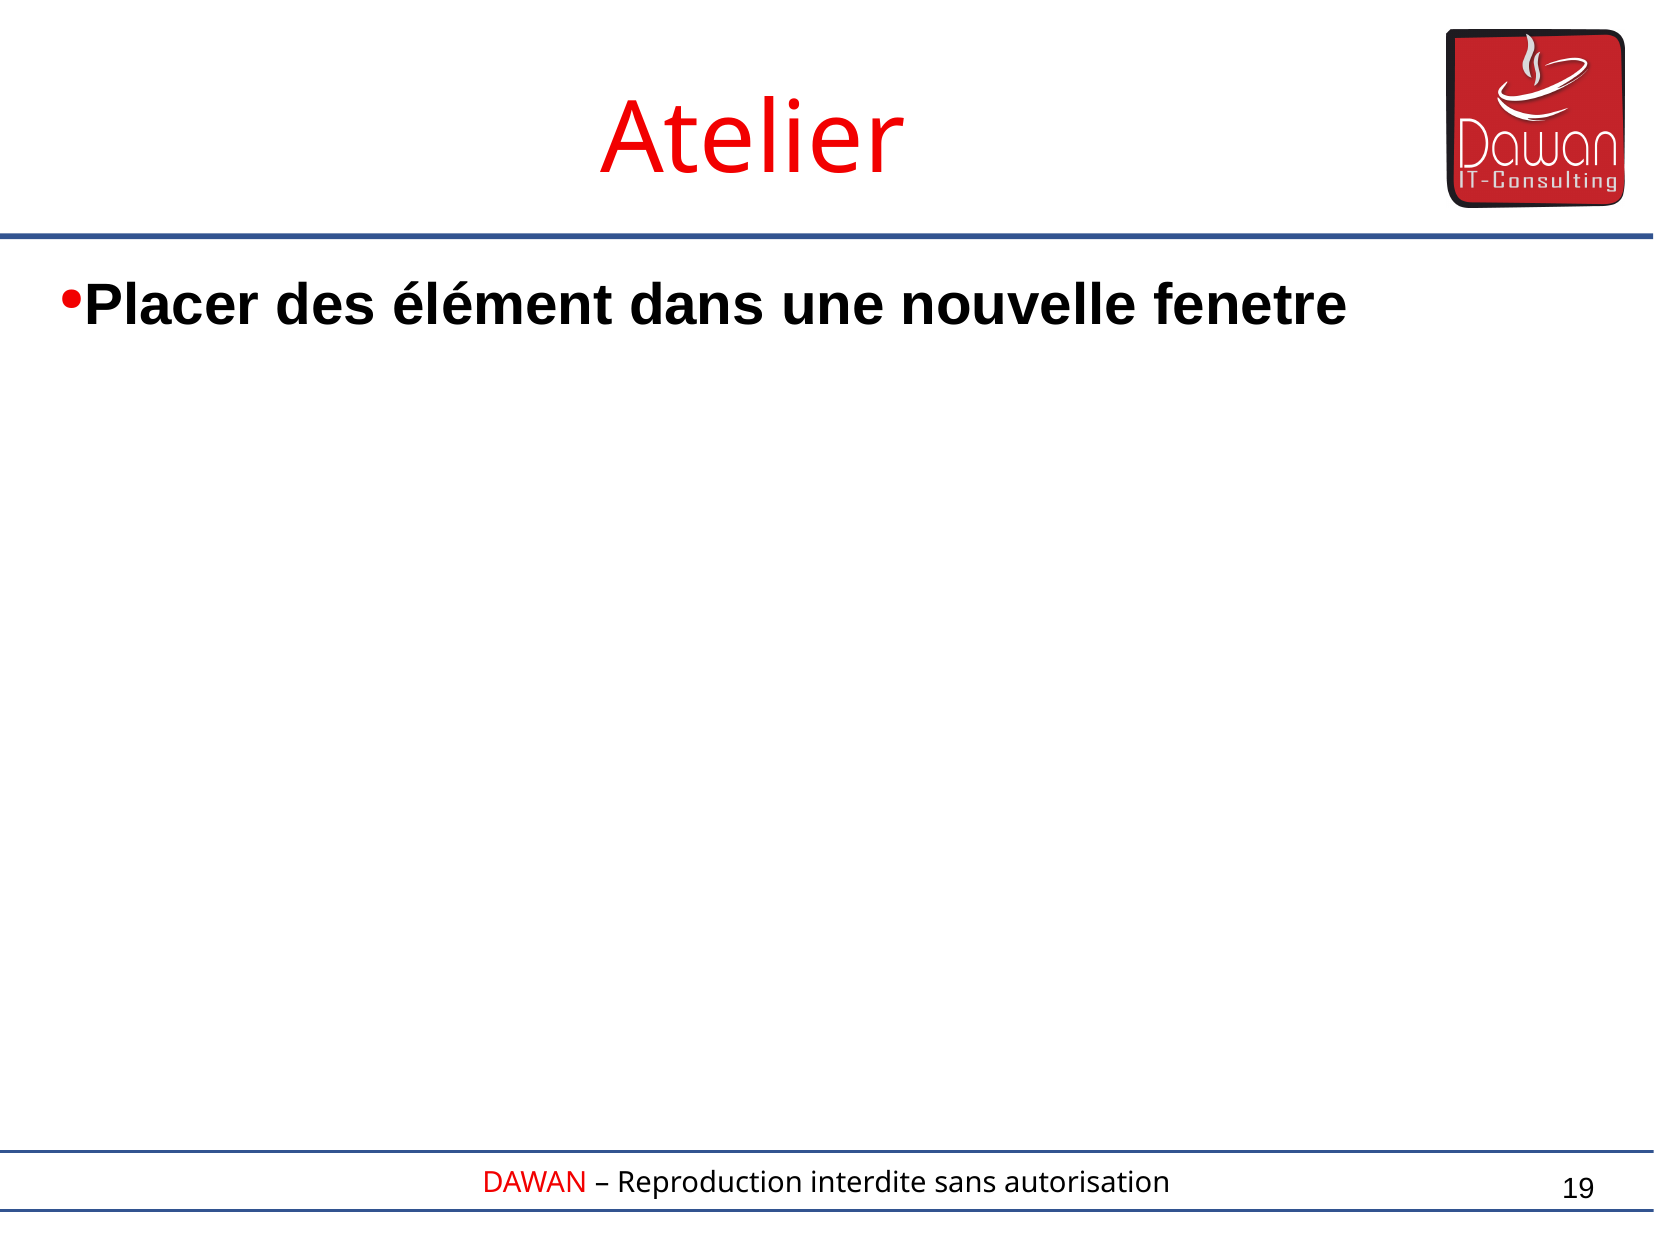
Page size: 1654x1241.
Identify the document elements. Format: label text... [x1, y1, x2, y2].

slide_number 19 [1535, 1169, 1595, 1233]
list Placer des élément dans une nouvelle fenetre [59, 265, 1595, 1109]
picture [1447, 29, 1625, 208]
title Atelier [59, 29, 1447, 237]
